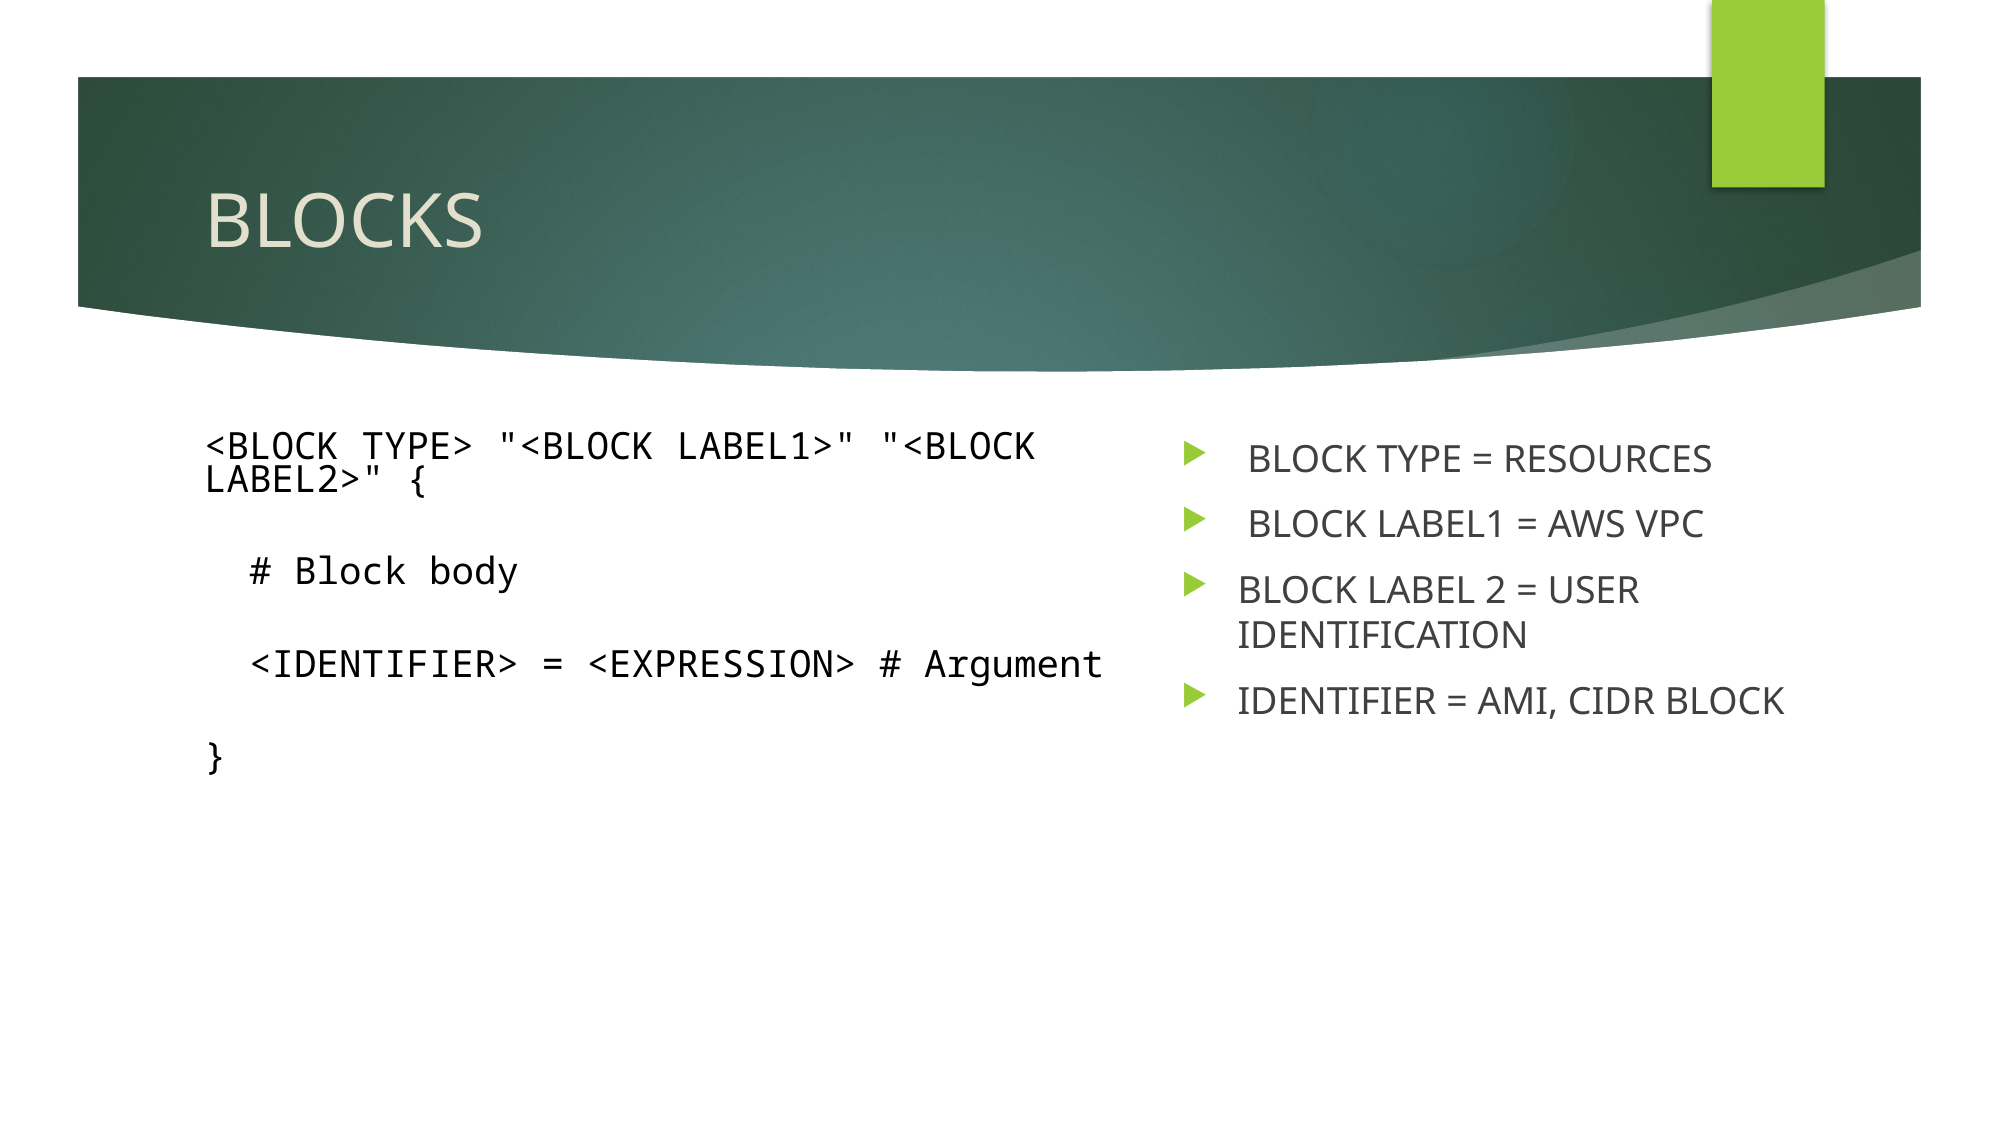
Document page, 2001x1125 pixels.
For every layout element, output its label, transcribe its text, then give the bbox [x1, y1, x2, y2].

title BLOCKS [189, 159, 1627, 276]
text_box <BLOCK TYPE> "<BLOCK LABEL1>" "<BLOCK LABEL2>" { # Block body <IDENTIFIER> = <EXPRESSION> # Argument } [189, 427, 1182, 877]
list BLOCK TYPE = RESOURCES BLOCK LABEL1 = AWS VPC BLOCK LABEL 2 = USER IDENTIFICATION IDENTIFIER = AMI, CIDR BLOCK [1166, 427, 1890, 988]
